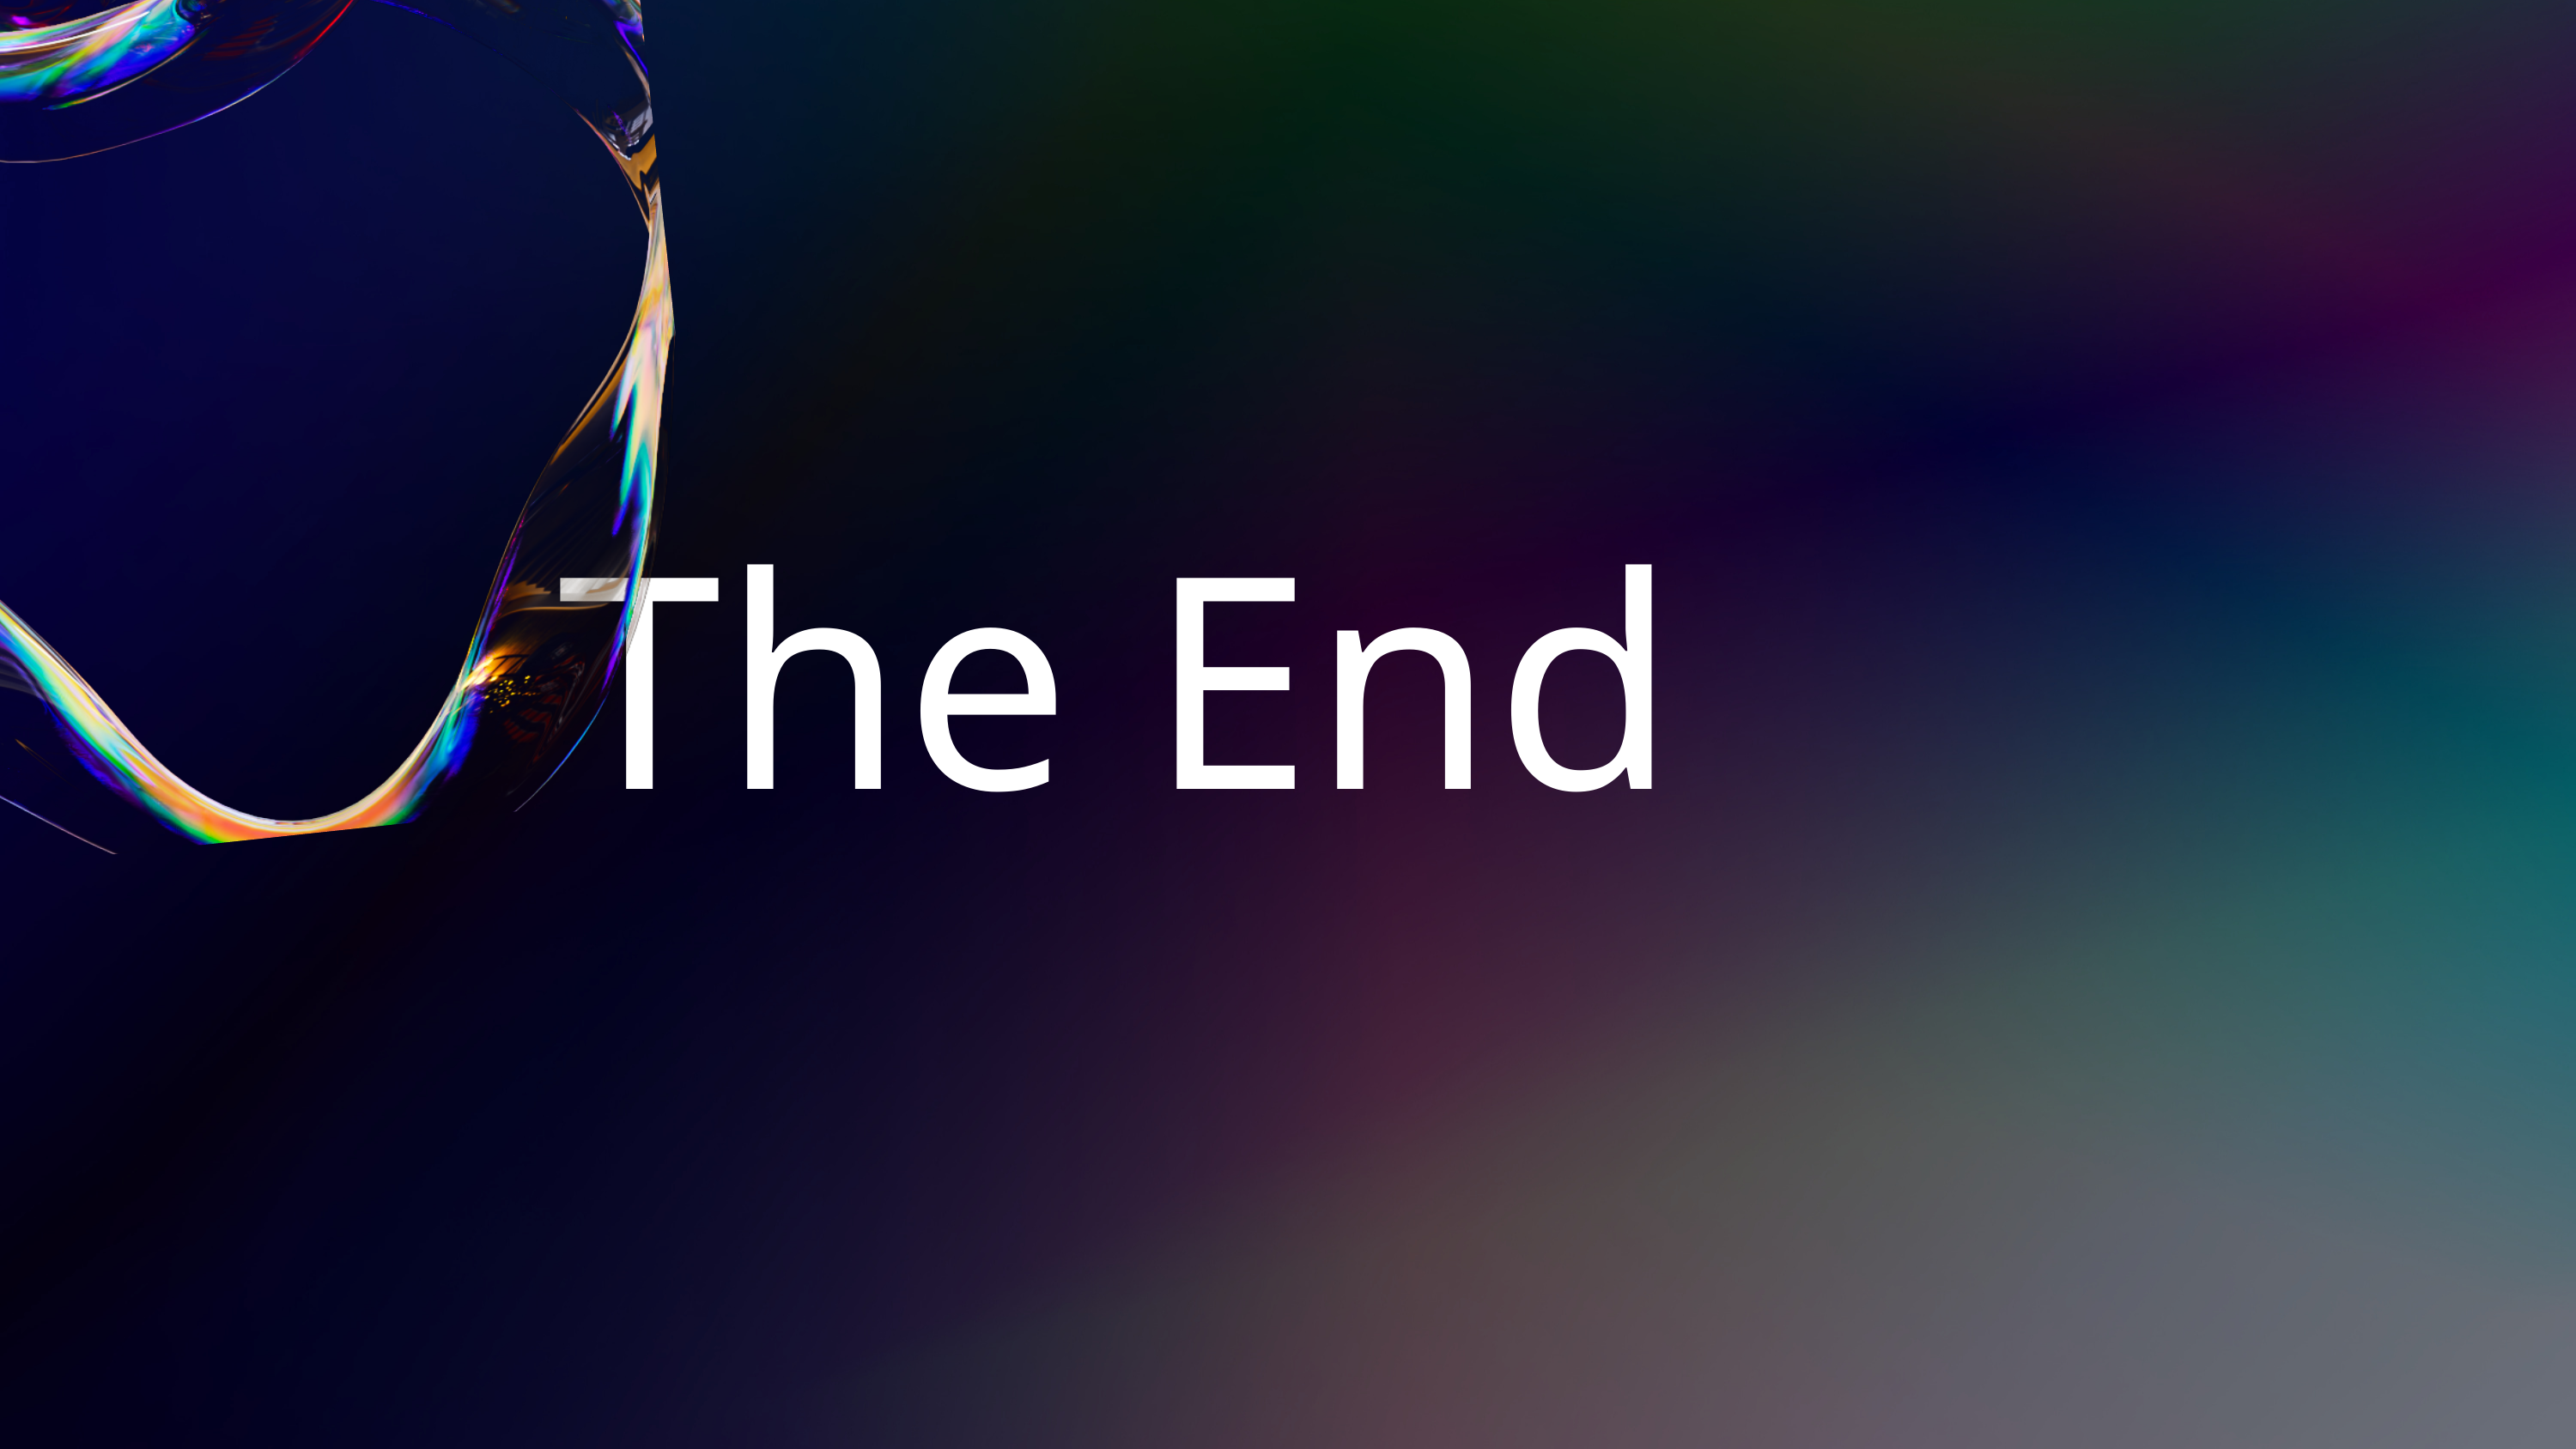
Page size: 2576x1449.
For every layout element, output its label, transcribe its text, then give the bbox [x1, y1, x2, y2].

text_box [0, 0, 725, 867]
text_box The End [557, 591, 2032, 849]
text_box [0, 0, 2576, 1449]
